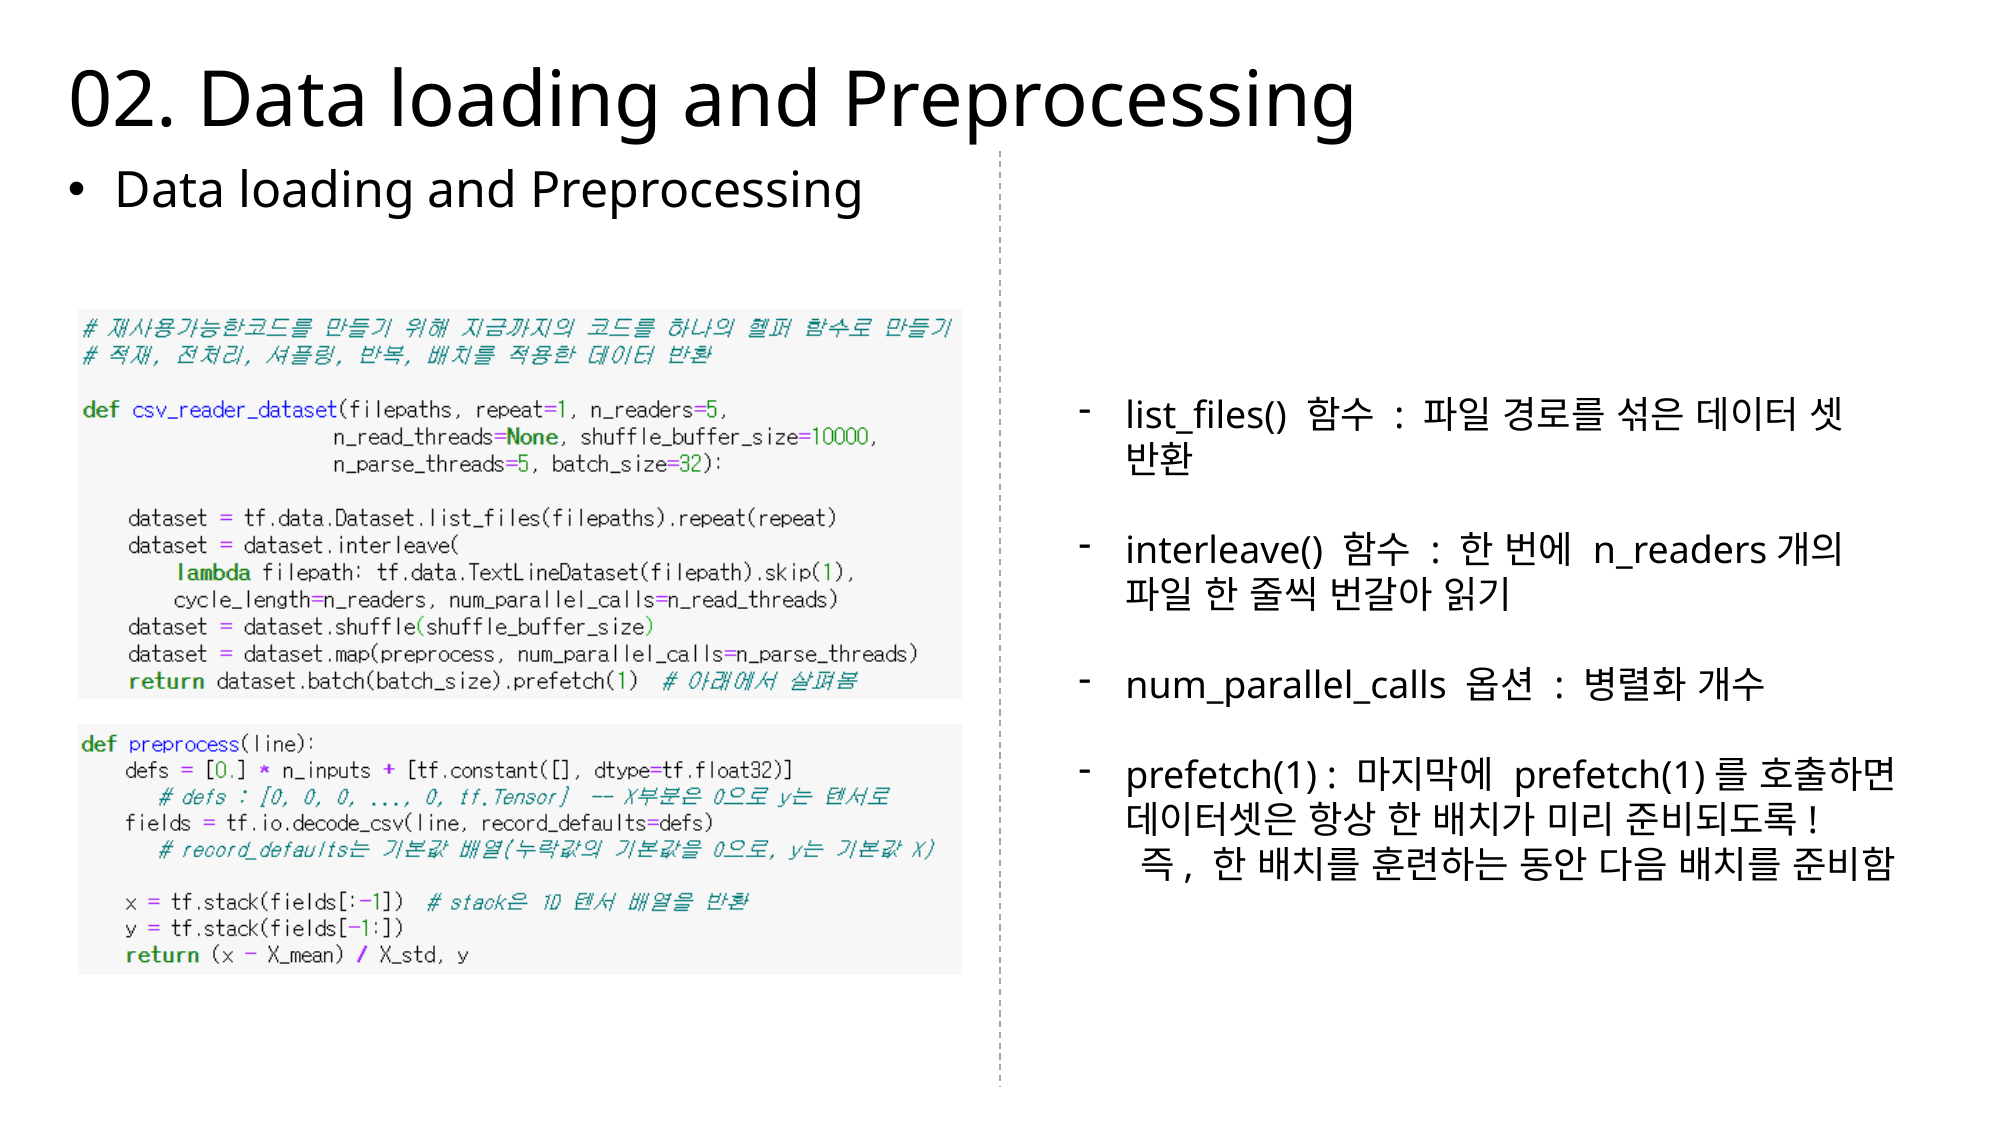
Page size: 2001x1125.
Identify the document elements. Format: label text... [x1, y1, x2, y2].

picture [78, 309, 962, 699]
text_box 02. Data loading and Preprocessing [53, 51, 1801, 151]
text_box Data loading and Preprocessing [53, 150, 937, 226]
picture [78, 724, 962, 975]
text_box list_files() 함수 : 파일 경로를 섞은 데이터 셋 반환 interleave() 함수 : 한 번에 n_readers개의 파일 한 줄씩 번갈아 읽기 num_parallel_calls 옵션 : 병렬화 개수 prefetch(1) : 마지막에 prefetch(1)를 호출하면 데이터셋은 항상 한 배치가 미리 준비되도록! 즉, 한 배치를 훈련하는 동안 다음 배치를 준비함 [1063, 383, 1922, 894]
